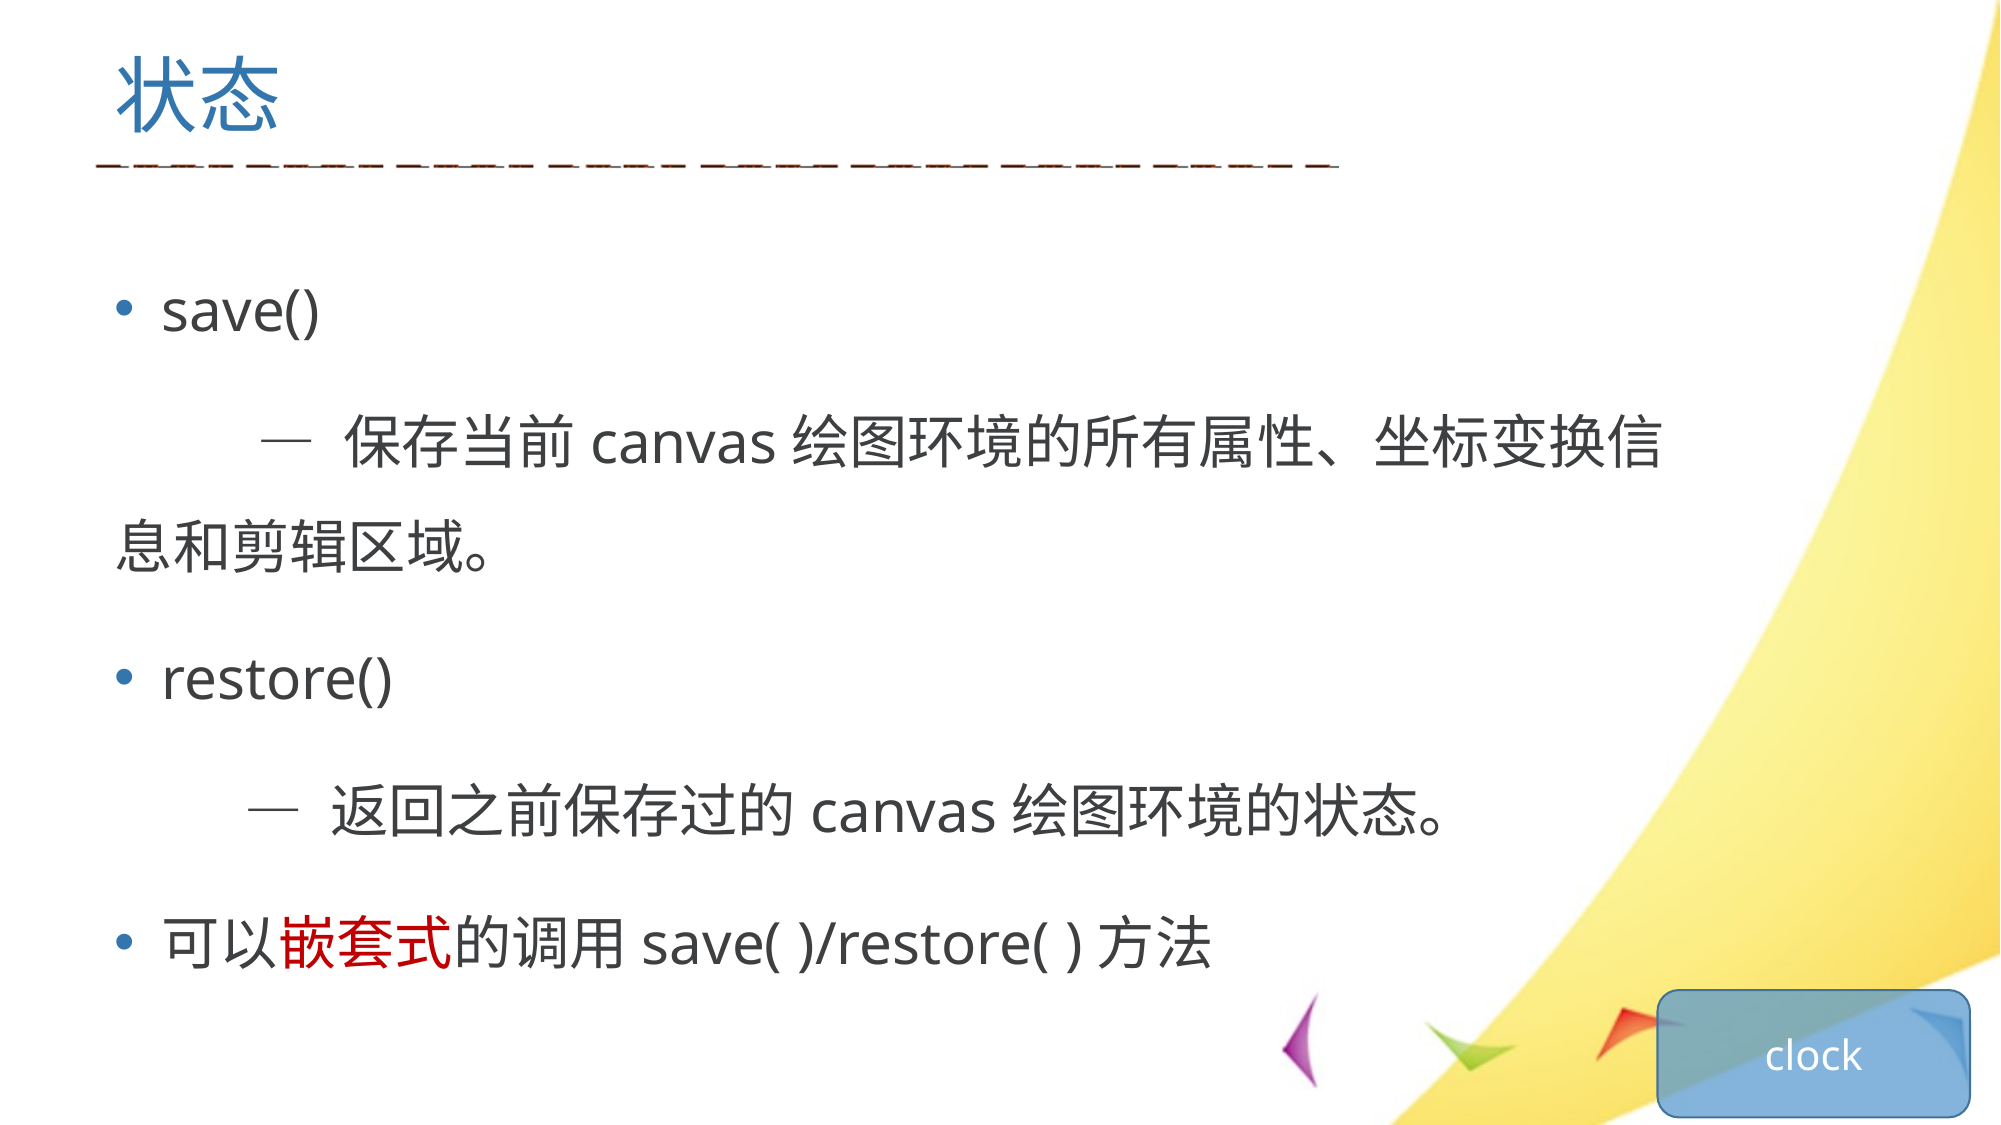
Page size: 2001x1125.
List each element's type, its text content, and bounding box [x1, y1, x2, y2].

picture [88, 0, 2000, 1125]
title 状态 [99, 28, 1707, 159]
list save() — 保存当前canvas绘图环境的所有属性、坐标变换信息和剪辑区域。 restore() — 返回之前保存过的canvas绘图环境的状态。 可以嵌套式的调用save( )/restore( )方法 [99, 230, 1707, 870]
text_box clock [1656, 989, 1972, 1119]
